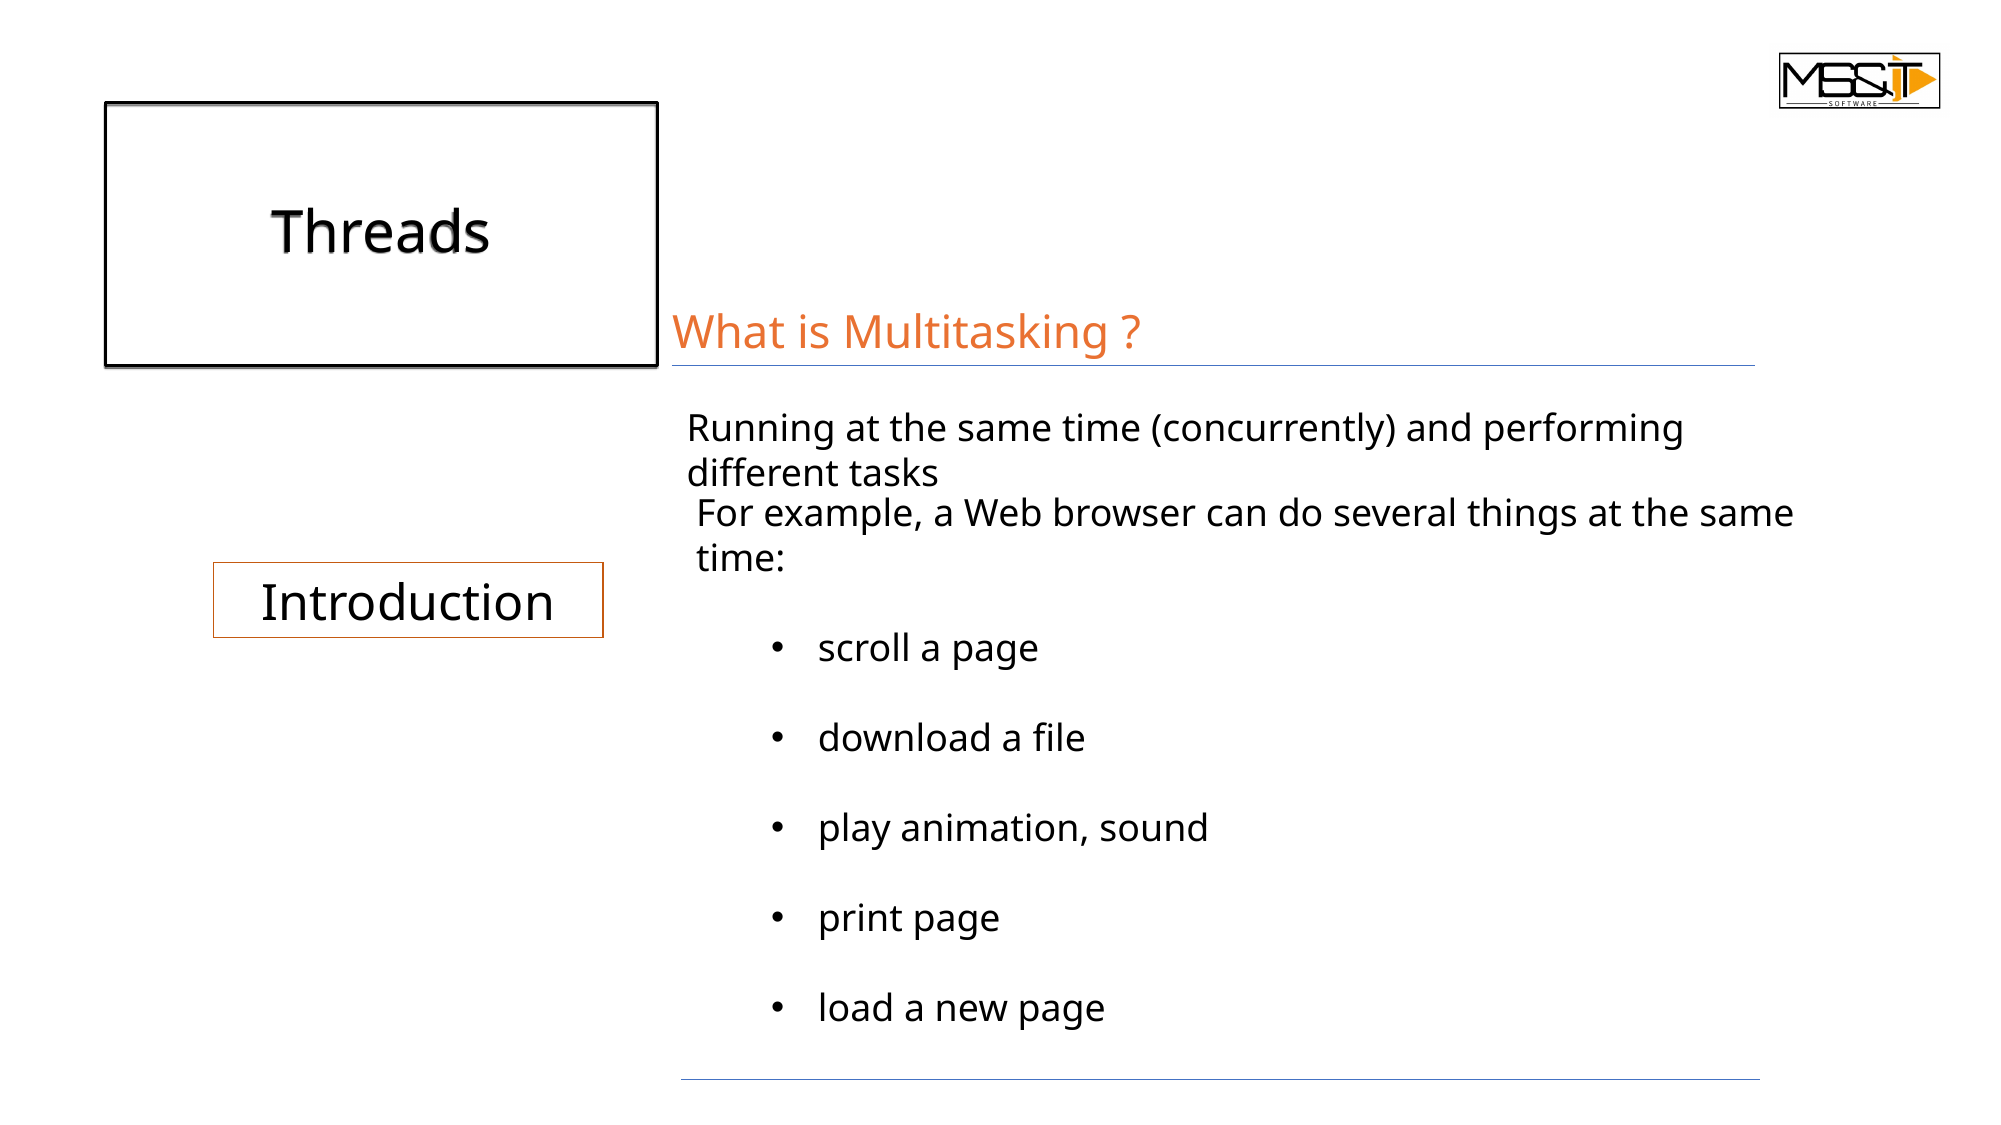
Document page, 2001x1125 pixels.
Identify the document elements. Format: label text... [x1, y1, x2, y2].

text_box For example, a Web browser can do several things at the same time: scroll a page download a file play animation, sound print page load a new page [681, 481, 1818, 1037]
title Threads [105, 102, 658, 366]
text_box What is Multitasking ? [657, 295, 1658, 365]
text_box Introduction [213, 562, 603, 638]
picture [1768, 42, 1951, 119]
text_box Running at the same time (concurrently) and performing different tasks [671, 396, 1770, 501]
